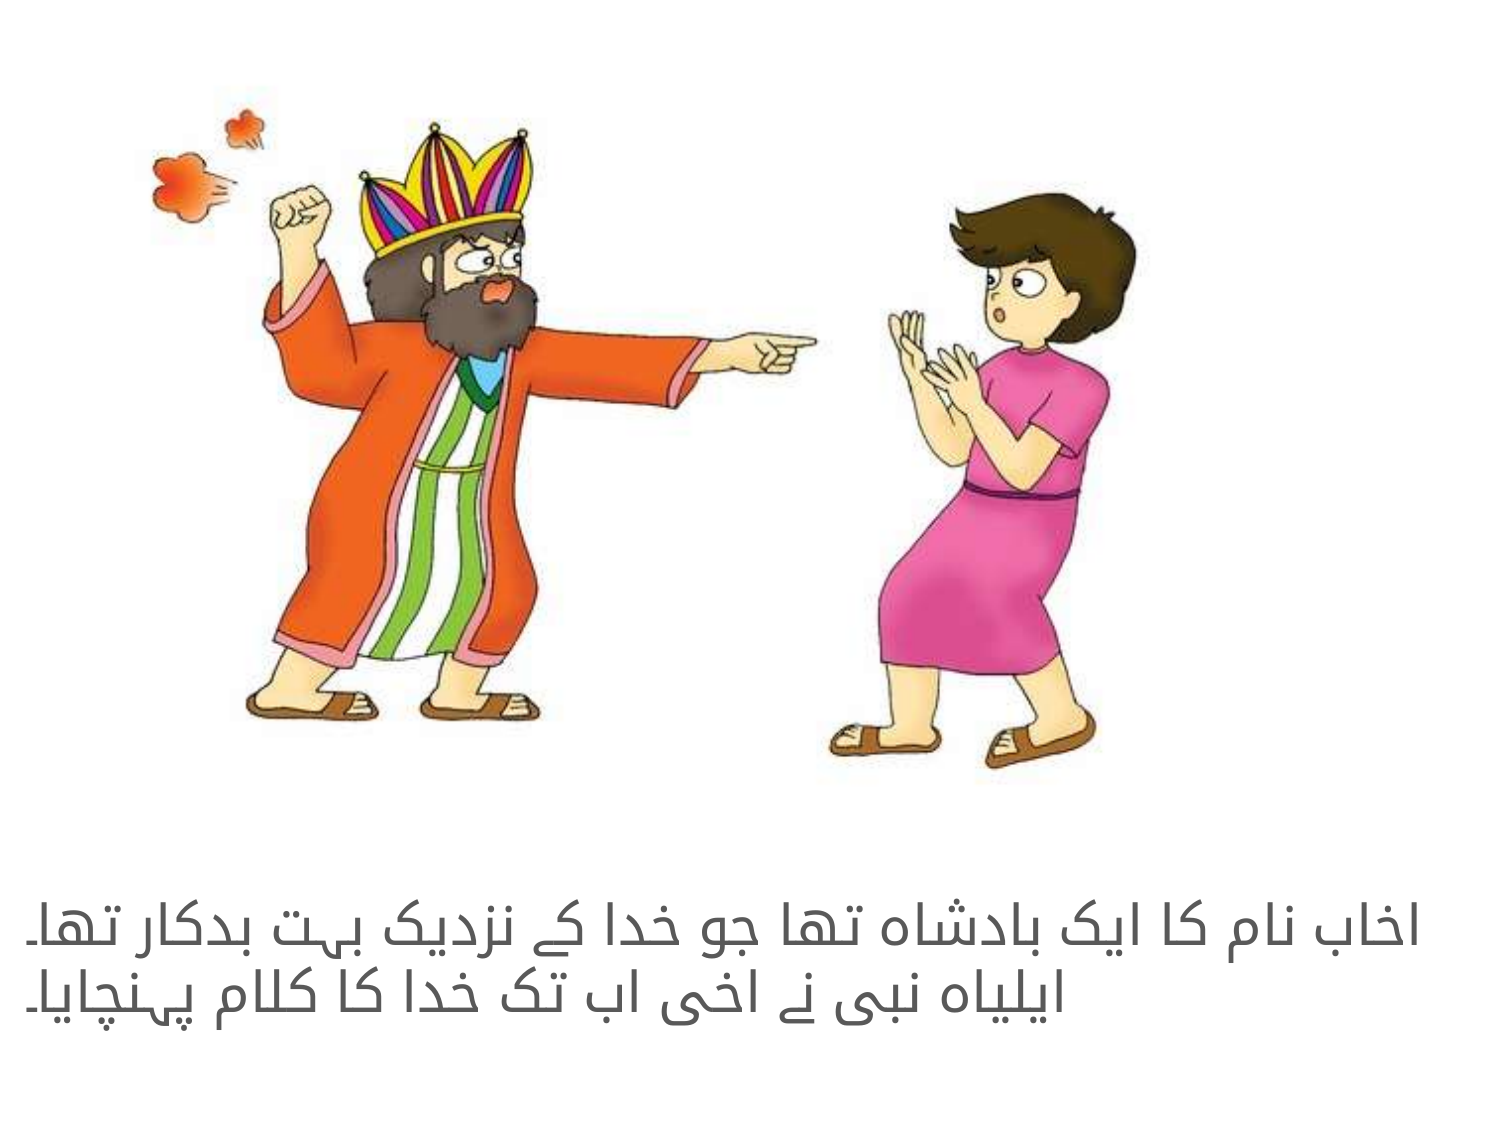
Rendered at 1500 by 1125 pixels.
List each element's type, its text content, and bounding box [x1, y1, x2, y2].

text_box اخاب نام کا ایک بادشاہ تھا جو خدا کے نزدیک بہت بدکار تھا۔ ایلیاہ نبی نے اخی اب تک خدا کا کلام پہنچایا۔ [12, 881, 1498, 1032]
picture [88, 54, 1377, 882]
